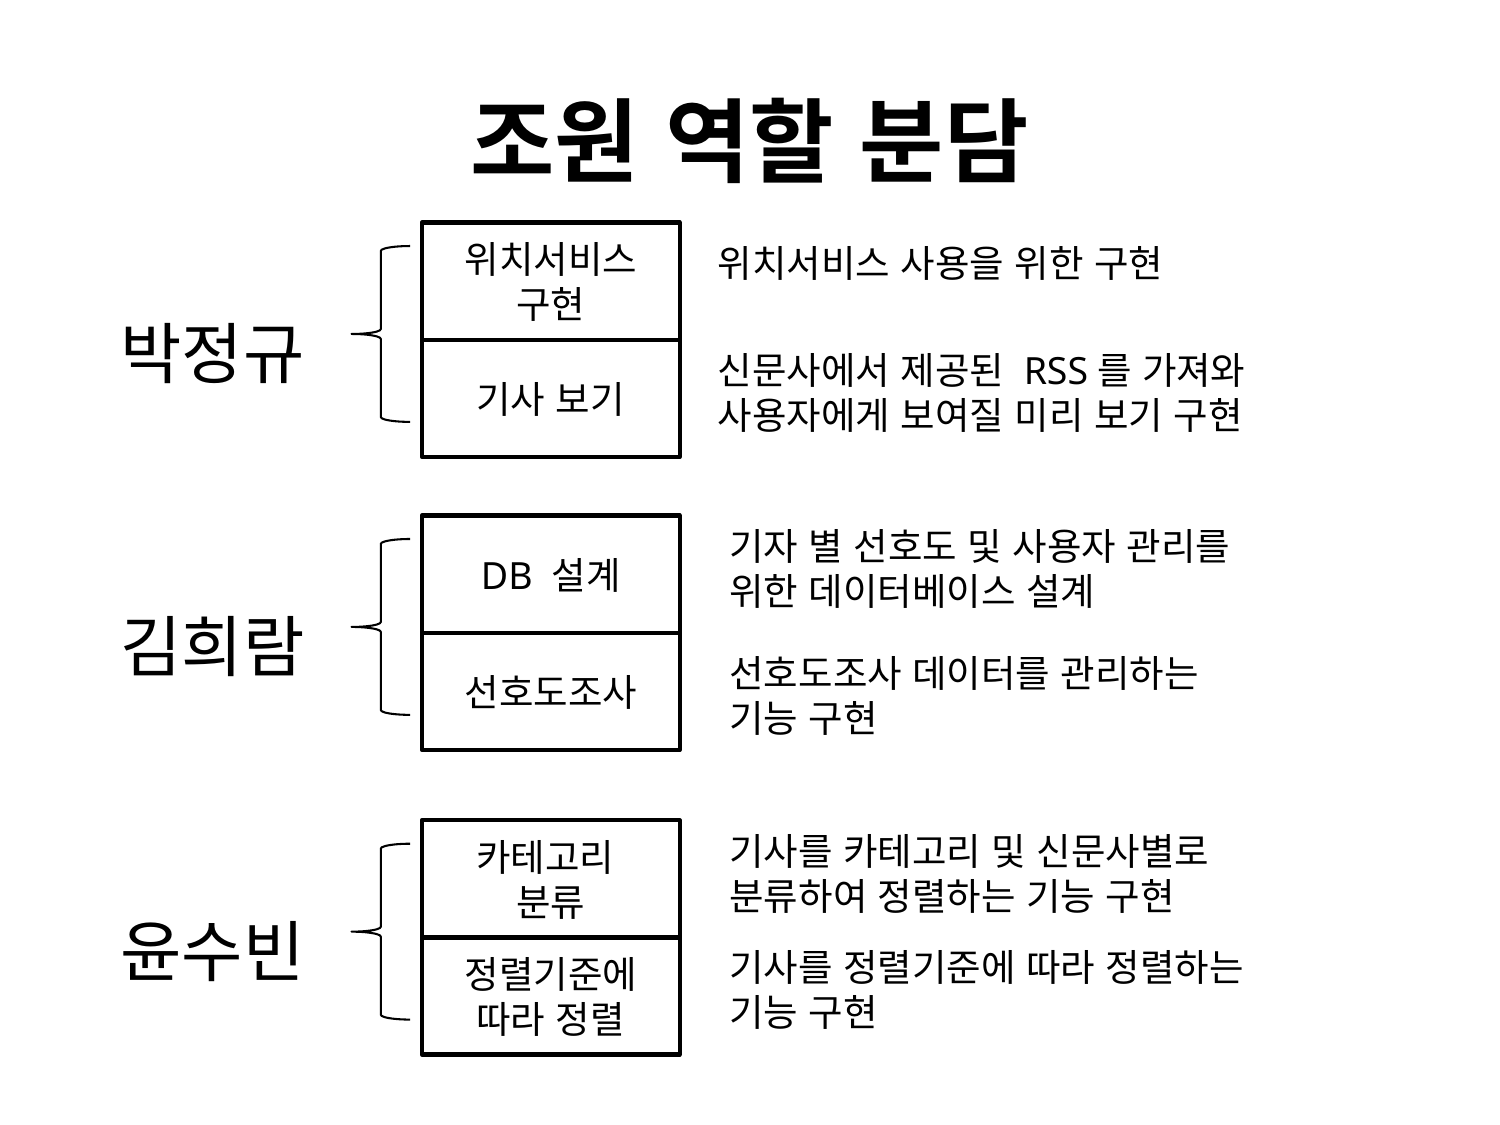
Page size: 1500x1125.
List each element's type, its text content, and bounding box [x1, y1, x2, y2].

text_box 기사 보기 [420, 342, 682, 459]
text_box 위치서비스 구현 [420, 233, 682, 342]
text_box 선호도조사 [420, 631, 682, 752]
text_box 위치서비스 사용을 위한 구현 [703, 233, 1313, 293]
text_box [350, 842, 411, 1021]
text_box [350, 245, 411, 423]
text_box 카테고리 분류 [420, 818, 682, 935]
text_box DB 설계 [420, 513, 682, 631]
text_box 신문사에서 제공된 RSS를 가져와 사용자에게 보여질 미리 보기 구현 [703, 339, 1313, 445]
text_box [350, 538, 411, 716]
text_box 정렬기준에 따라 정렬 [420, 935, 682, 1057]
text_box 기자 별 선호도 및 사용자 관리를 위한 데이터베이스 설계 [714, 515, 1289, 620]
text_box 선호도조사 데이터를 관리하는 기능 구현 [714, 642, 1289, 748]
text_box 기사를 정렬기준에 따라 정렬하는 기능 구현 [714, 936, 1313, 1042]
text_box 기사를 카테고리 및 신문사별로 분류하여 정렬하는 기능 구현 [714, 820, 1313, 925]
text_box 김희람 [105, 597, 352, 693]
text_box 윤수빈 [105, 902, 352, 997]
text_box 박정규 [105, 304, 352, 400]
title 조원 역할 분담 [75, 45, 1425, 233]
